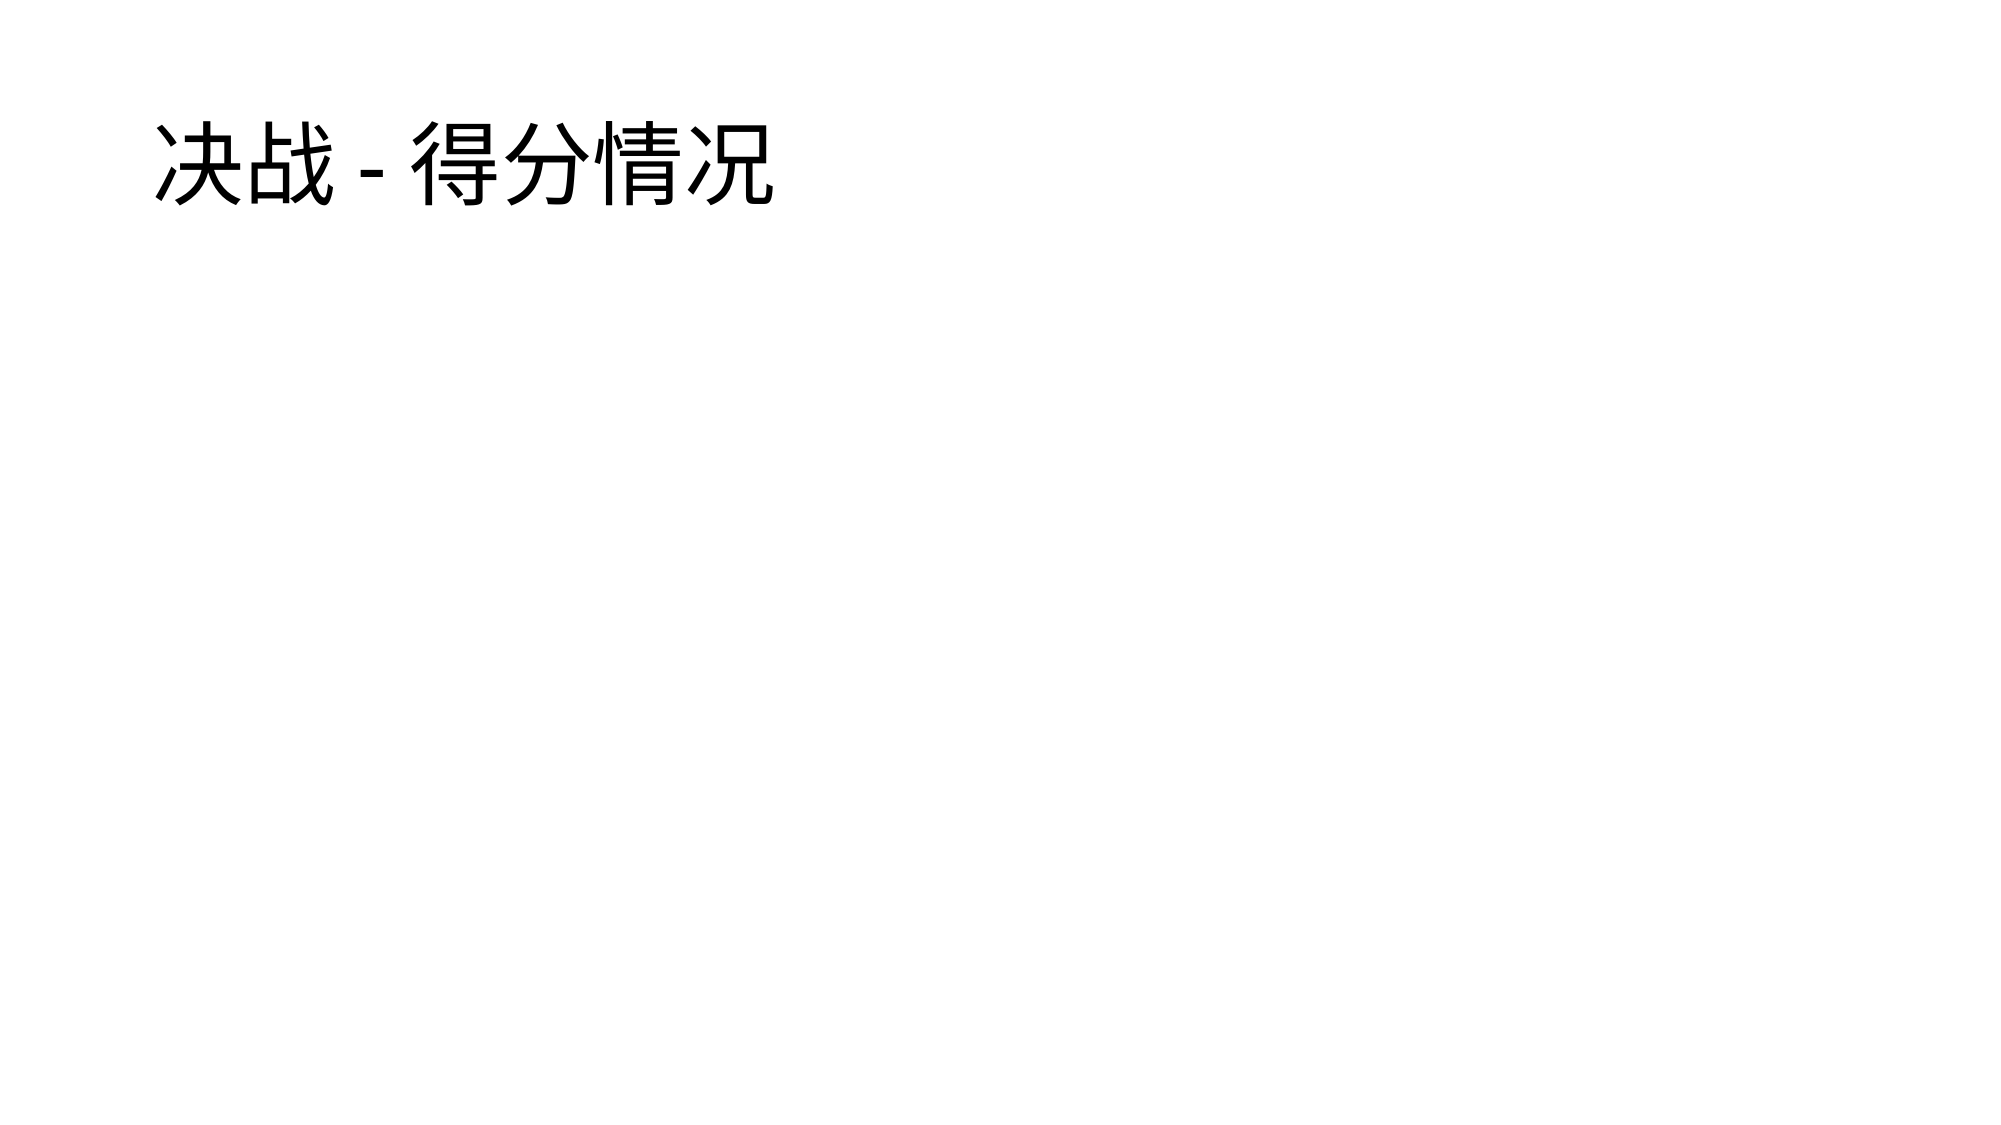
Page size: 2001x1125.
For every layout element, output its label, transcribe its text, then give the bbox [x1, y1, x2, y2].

title 决战-得分情况 [137, 59, 1863, 278]
